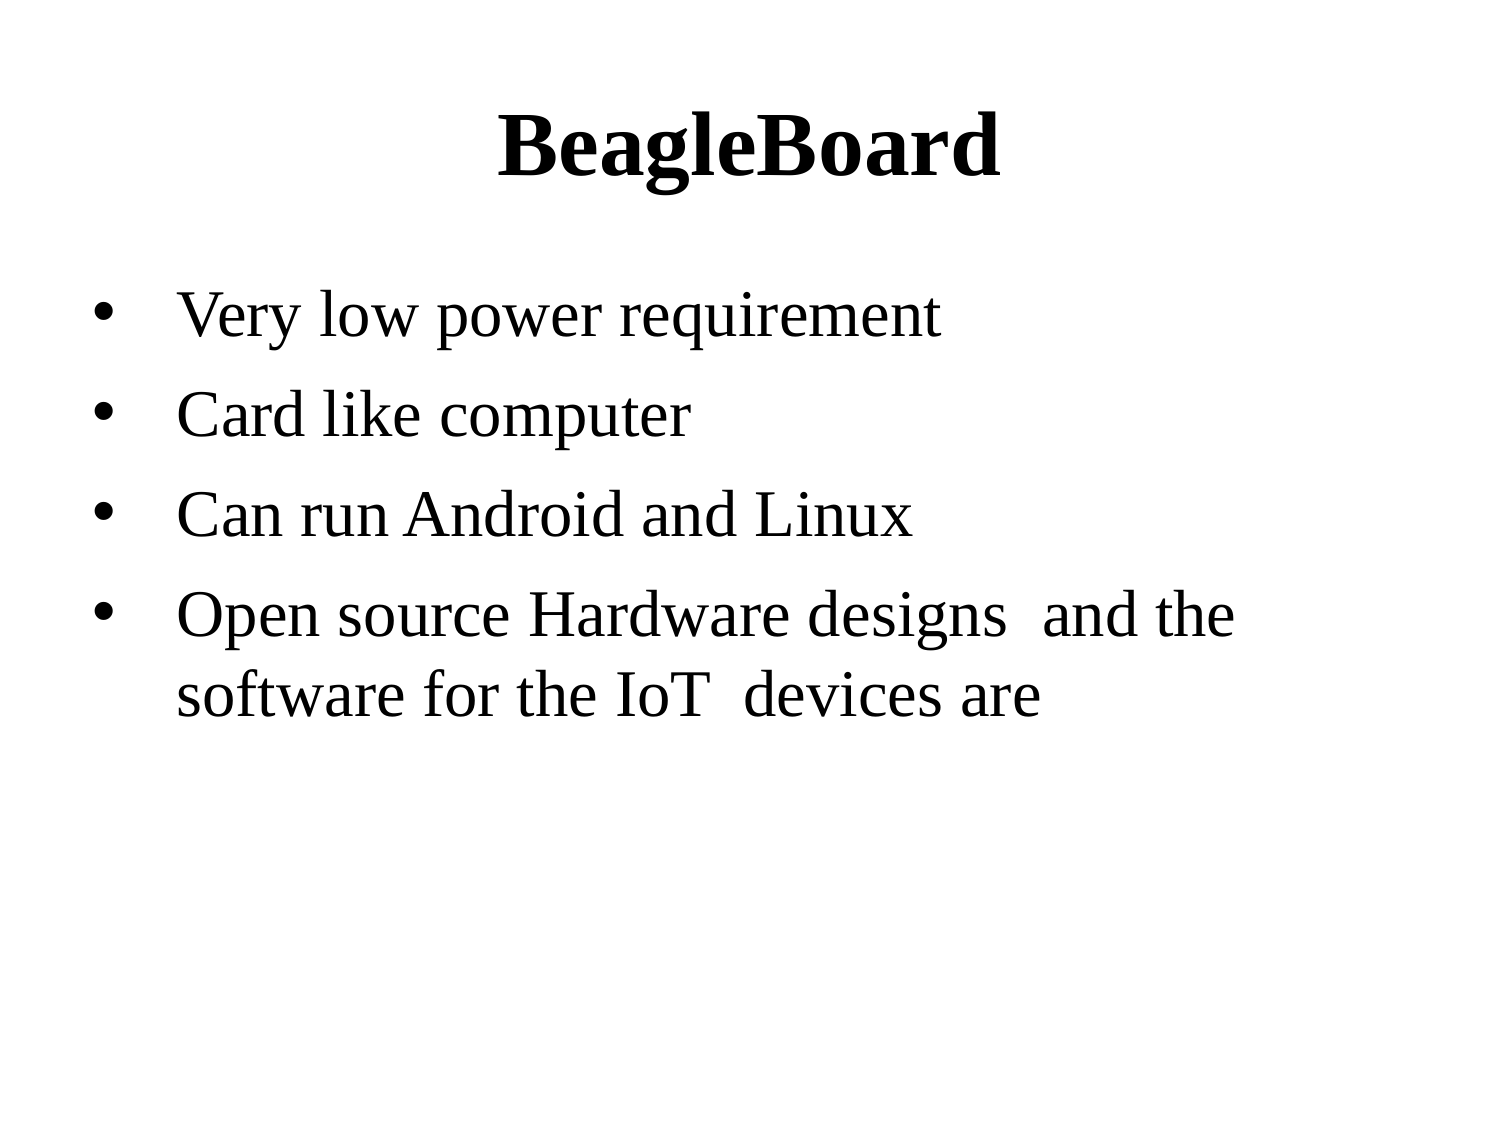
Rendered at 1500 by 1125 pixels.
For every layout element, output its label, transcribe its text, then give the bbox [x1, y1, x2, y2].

title BeagleBoard [75, 45, 1425, 233]
list Very low power requirement Card like computer Can run Android and Linux Open source Hardware designs and the software for the IoT devices are [75, 262, 1425, 1005]
